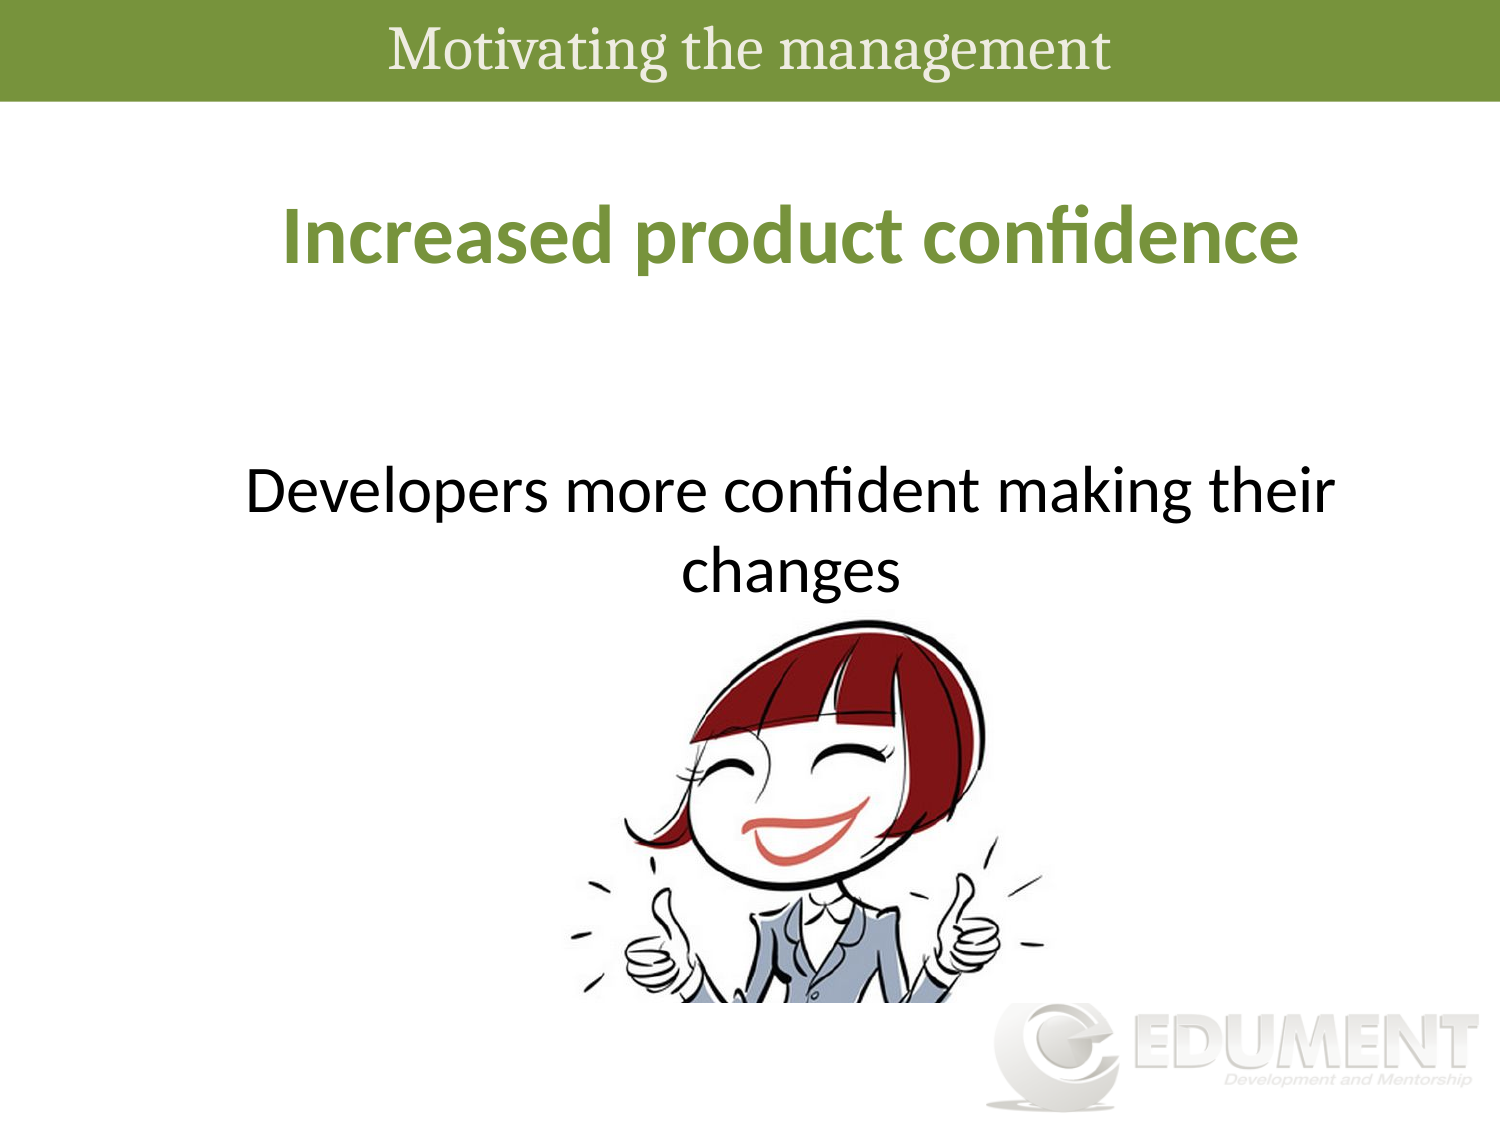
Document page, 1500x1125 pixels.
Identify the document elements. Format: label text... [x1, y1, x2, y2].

picture [525, 609, 1117, 1003]
text_box Increased product confidence Developers more confident making their changes [218, 172, 1365, 953]
text_box Motivating the management [0, 0, 1500, 102]
